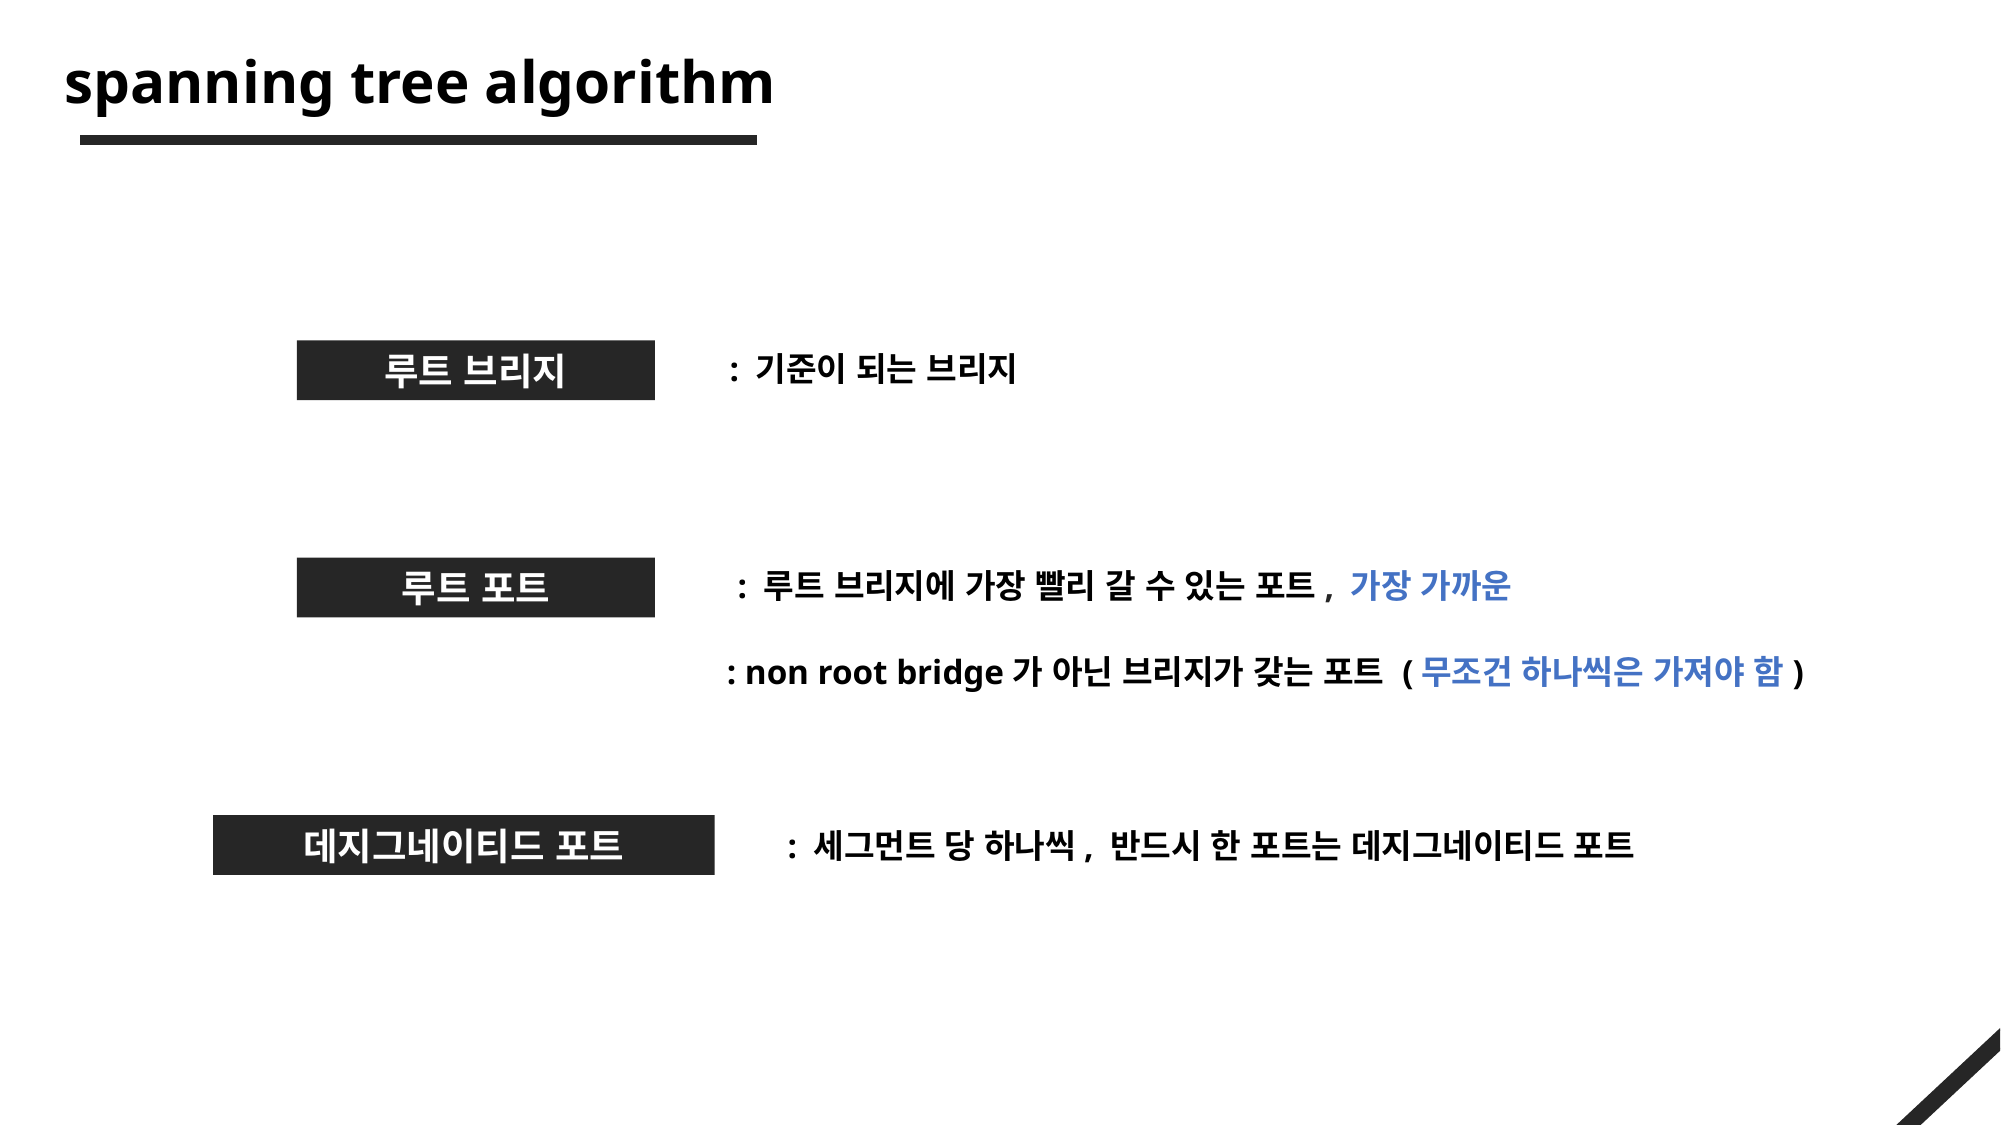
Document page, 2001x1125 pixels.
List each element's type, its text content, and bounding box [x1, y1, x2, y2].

text_box : 세그먼트 당 하나씩, 반드시 한 포트는 데지그네이티드 포트 [772, 817, 1651, 873]
text_box 데지그네이티드 포트 [213, 815, 715, 875]
text_box : 루트 브리지에 가장 빨리 갈 수 있는 포트, 가장 가까운 [722, 557, 1528, 613]
text_box [80, 135, 757, 145]
text_box spanning tree algorithm [50, 37, 791, 123]
text_box 루트 포트 [296, 557, 655, 618]
text_box 루트 브리지 [296, 340, 655, 401]
text_box : non root bridge가 아닌 브리지가 갖는 포트 (무조건 하나씩은 가져야 함) [712, 643, 1819, 699]
text_box : 기준이 되는 브리지 [714, 340, 1034, 396]
